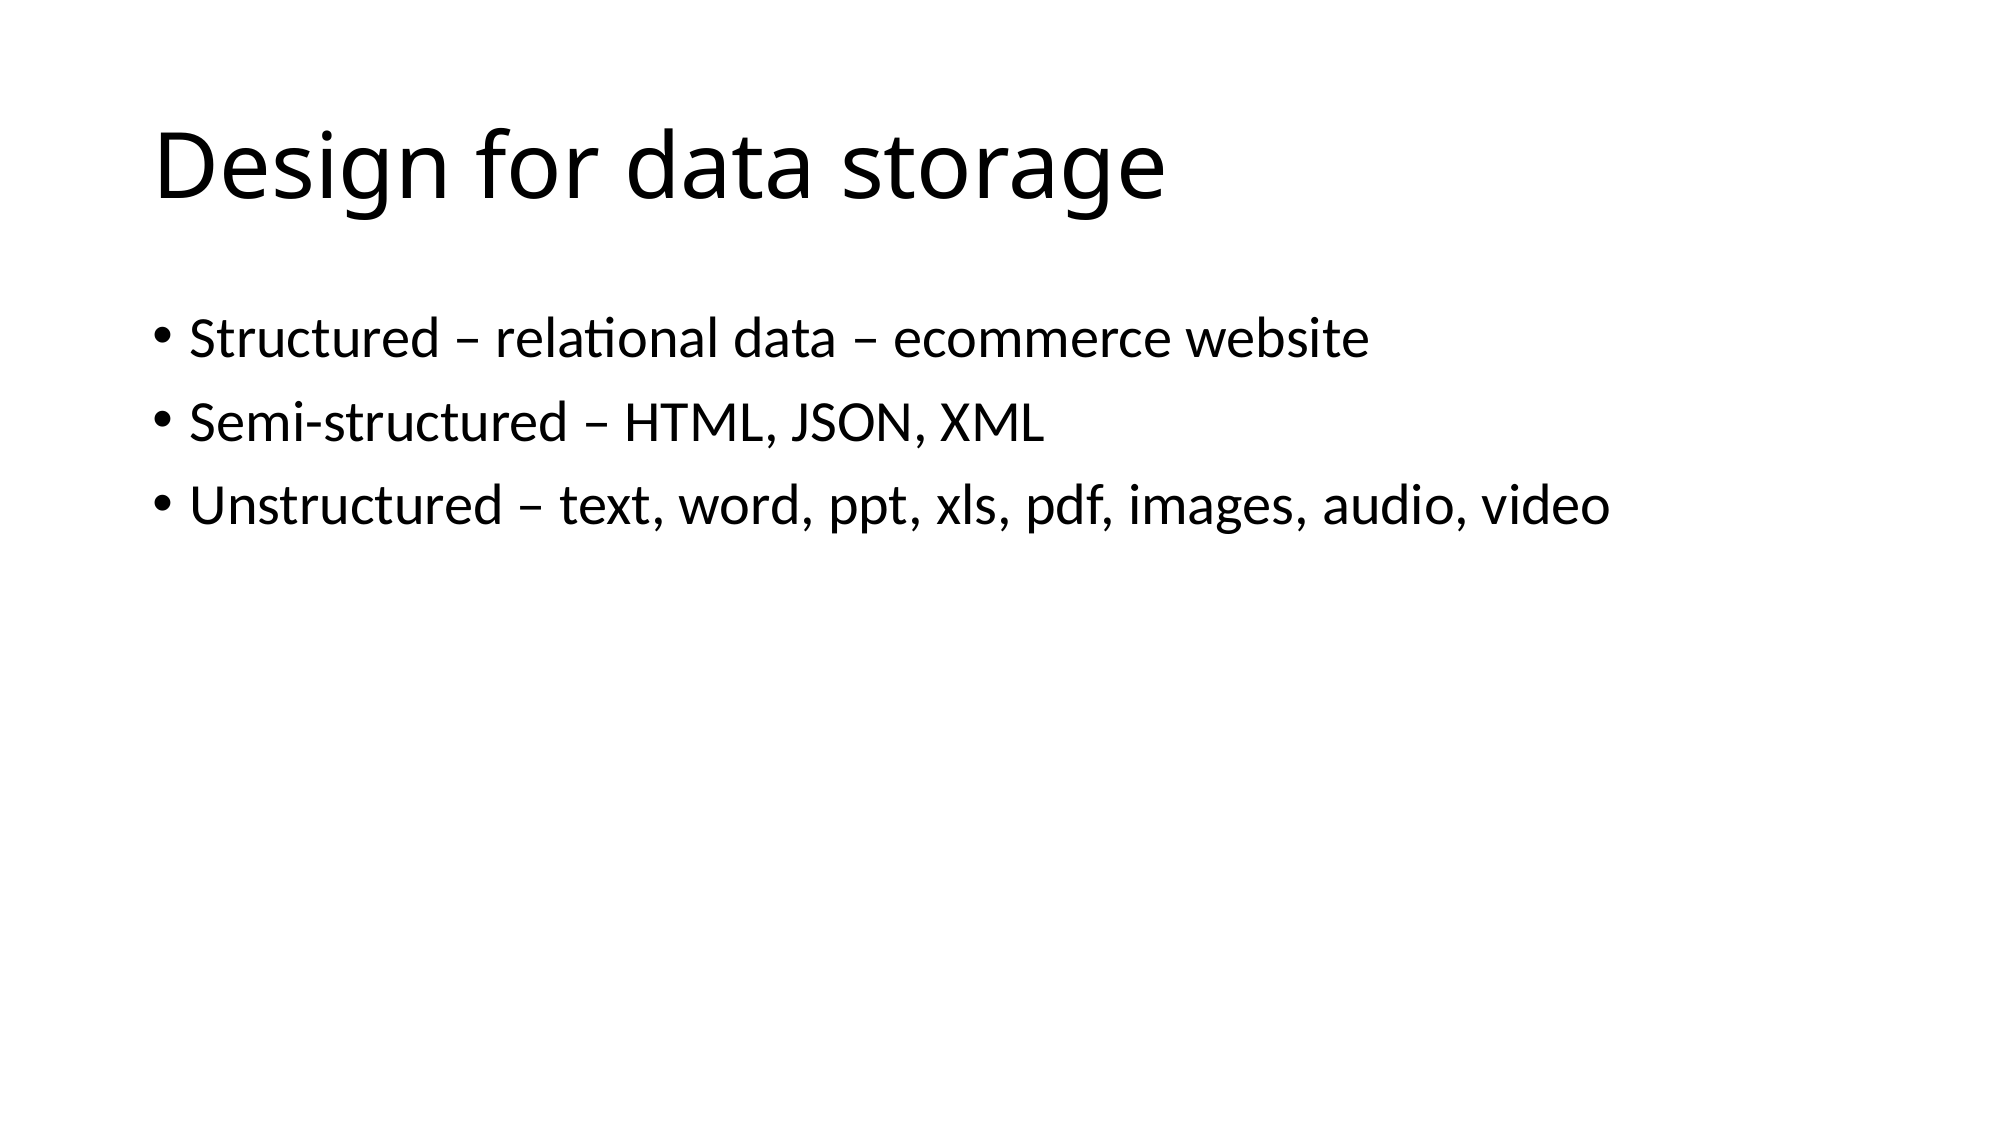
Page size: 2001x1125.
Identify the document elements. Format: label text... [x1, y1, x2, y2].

list Structured – relational data – ecommerce website Semi-structured – HTML, JSON, XML Unstructured – text, word, ppt, xls, pdf, images, audio, video [137, 299, 1863, 1014]
title Design for data storage [137, 59, 1863, 278]
